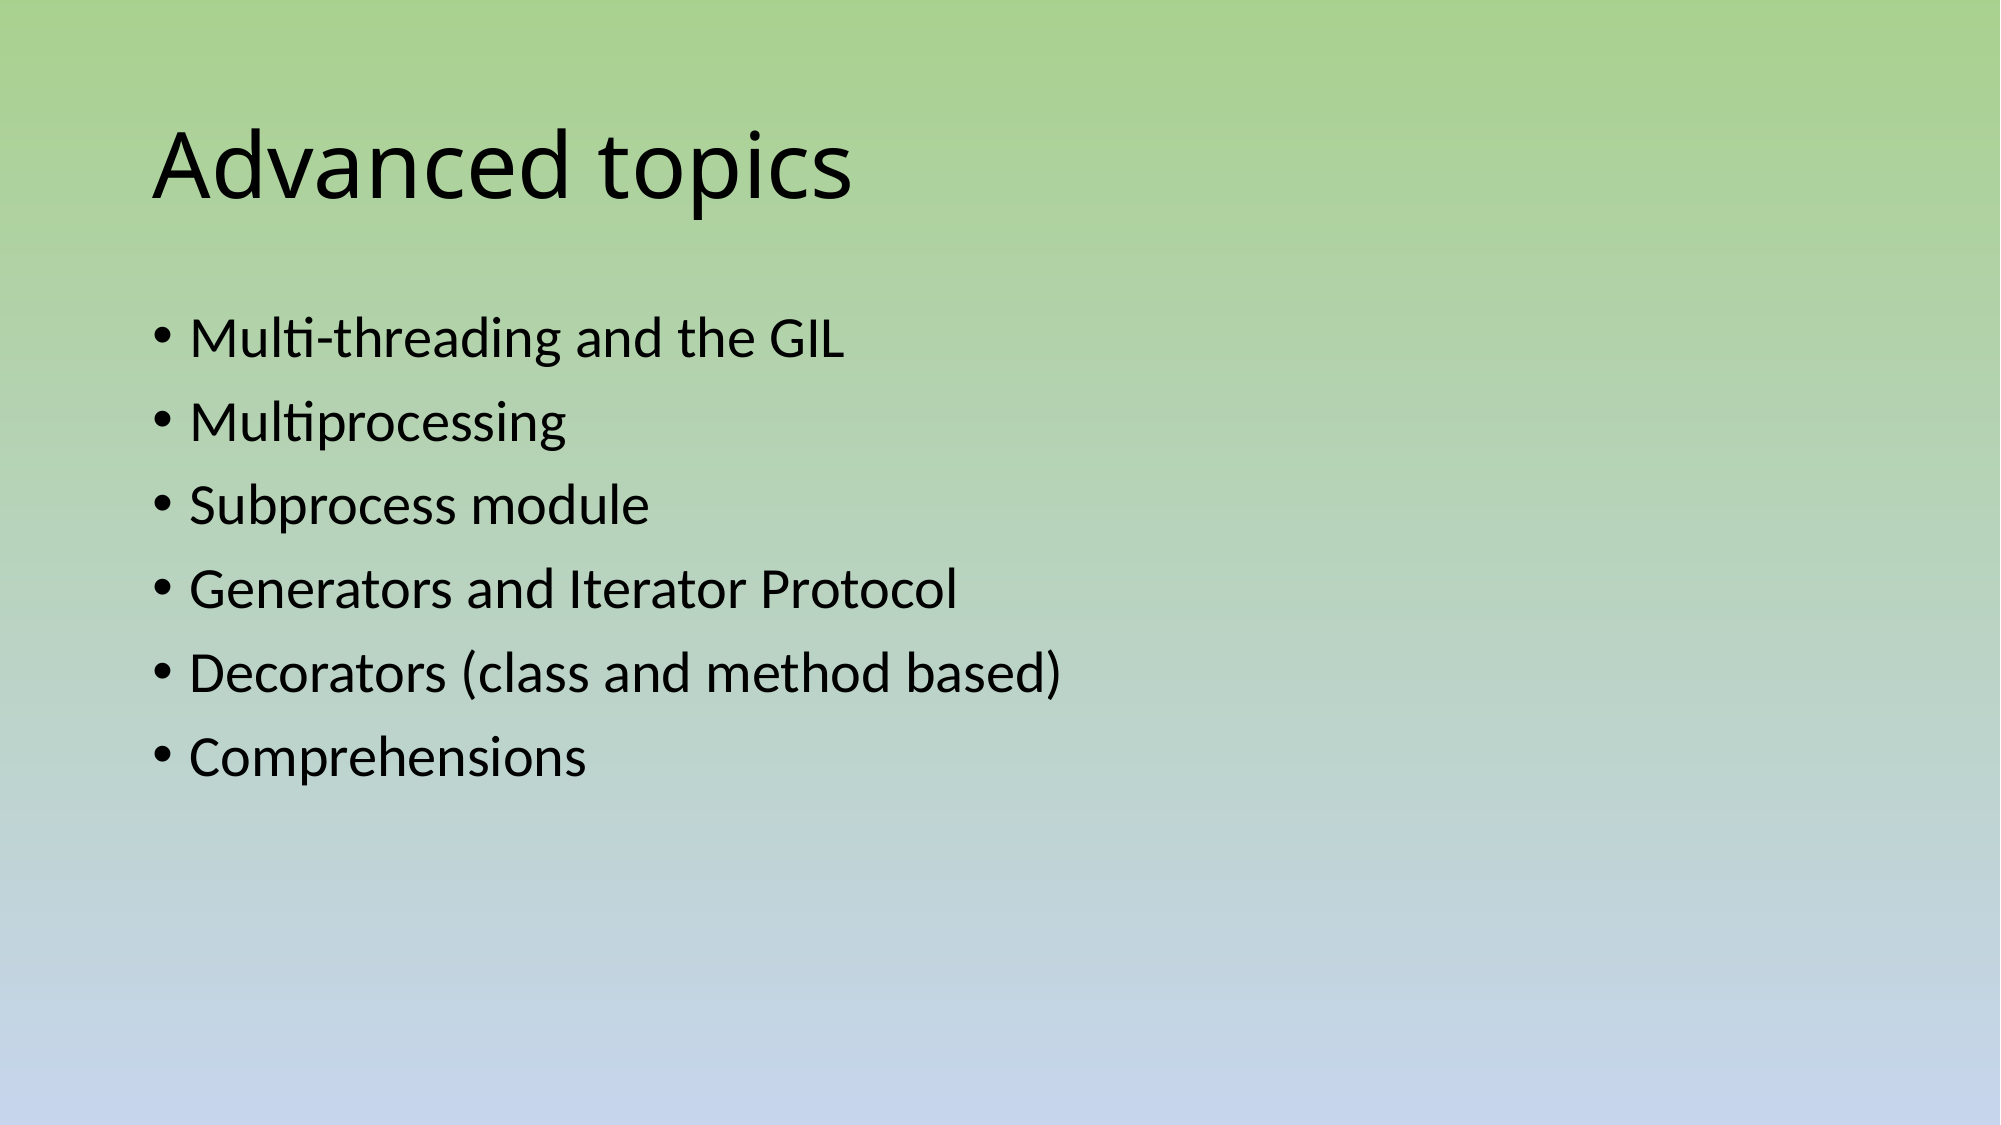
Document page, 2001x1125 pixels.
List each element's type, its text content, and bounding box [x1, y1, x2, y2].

title Advanced topics [137, 59, 1863, 278]
list Multi-threading and the GIL Multiprocessing Subprocess module Generators and Iterator Protocol Decorators (class and method based) Comprehensions [137, 299, 1863, 1014]
